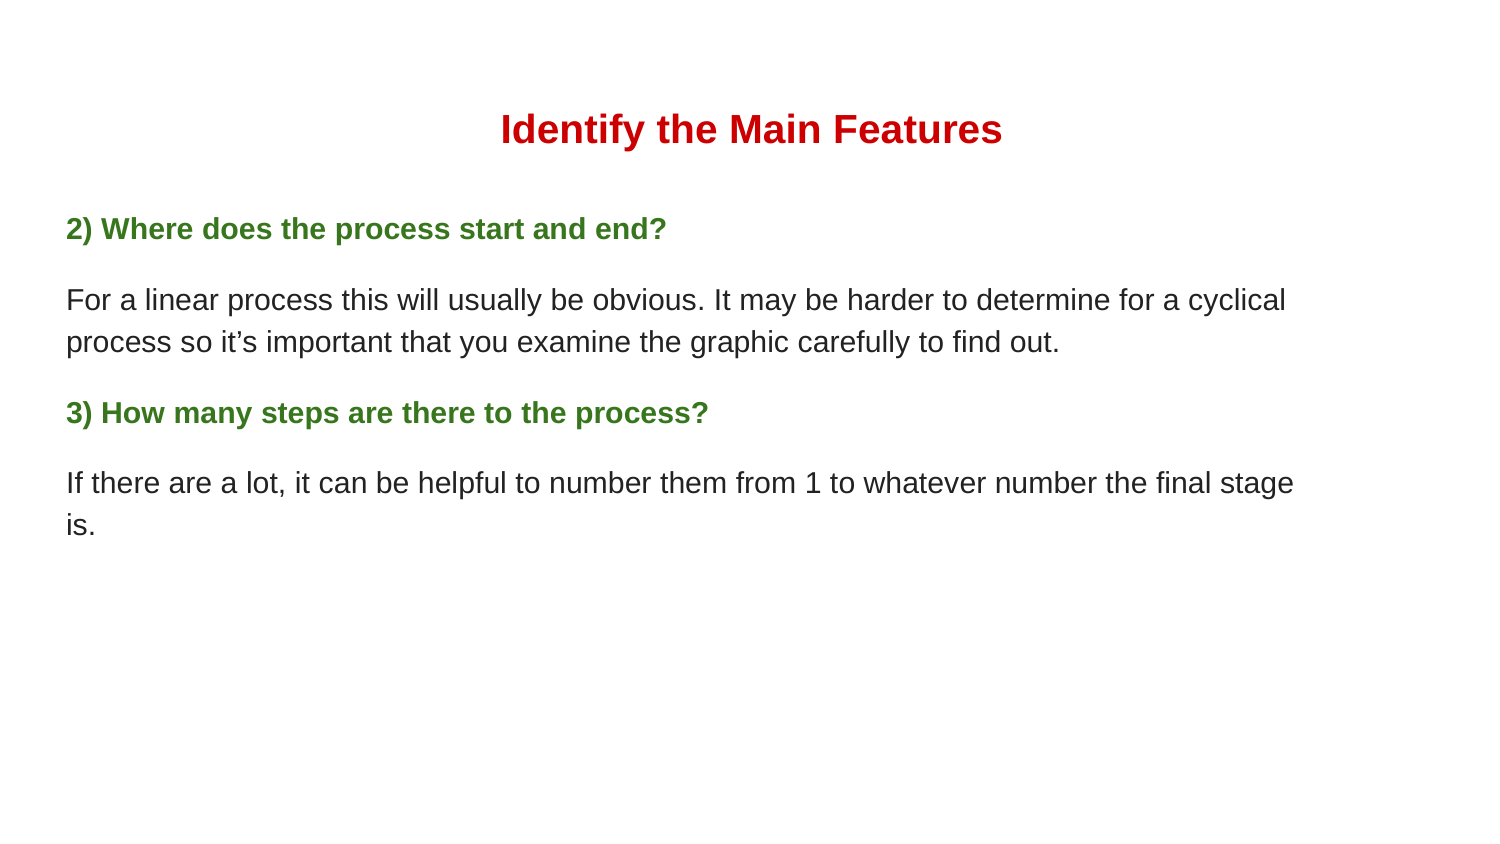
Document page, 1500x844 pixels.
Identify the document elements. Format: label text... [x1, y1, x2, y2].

list 2) Where does the process start and end? For a linear process this will usually be obvious. It may be harder to determine for a cyclical process so it’s important that you examine the graphic carefully to find out. 3) How many steps are there to the process? If there are a lot, it can be helpful to number them from 1 to whatever number the final stage is. [51, 189, 1340, 844]
title Identify the Main Features [51, 72, 1449, 167]
